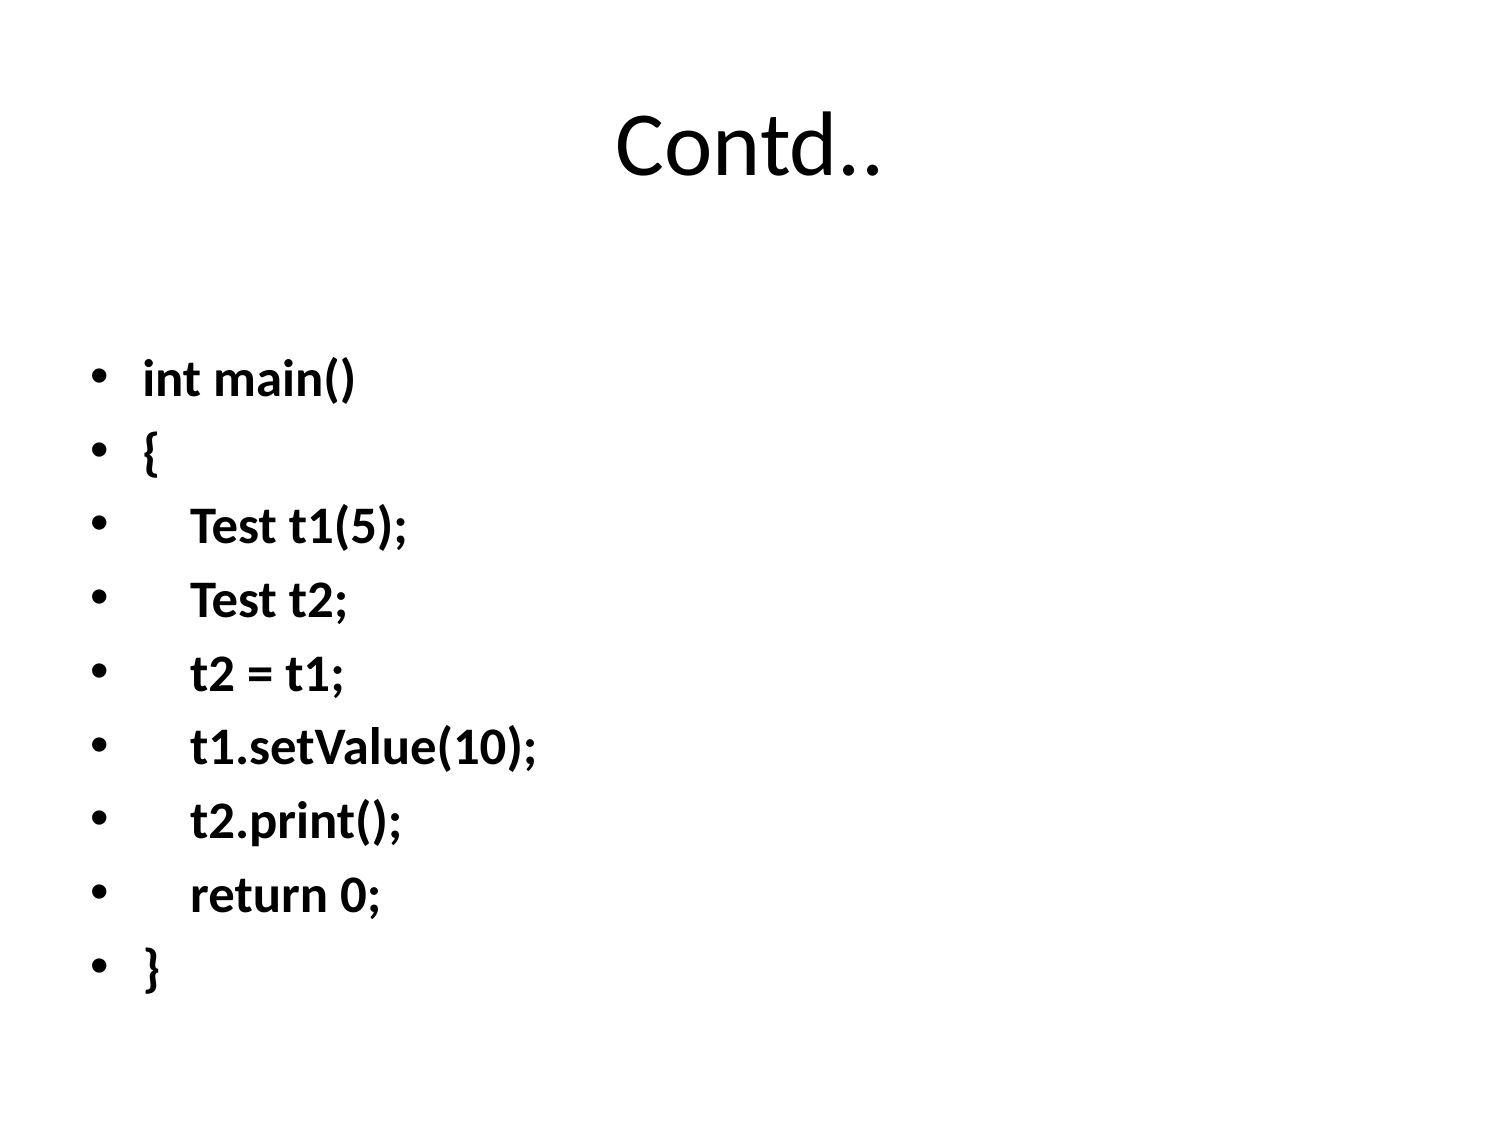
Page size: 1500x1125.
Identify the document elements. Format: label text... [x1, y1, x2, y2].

title Contd.. [75, 45, 1425, 233]
list int main() { Test t1(5); Test t2; t2 = t1; t1.setValue(10); t2.print(); return 0; } [75, 262, 1425, 1005]
